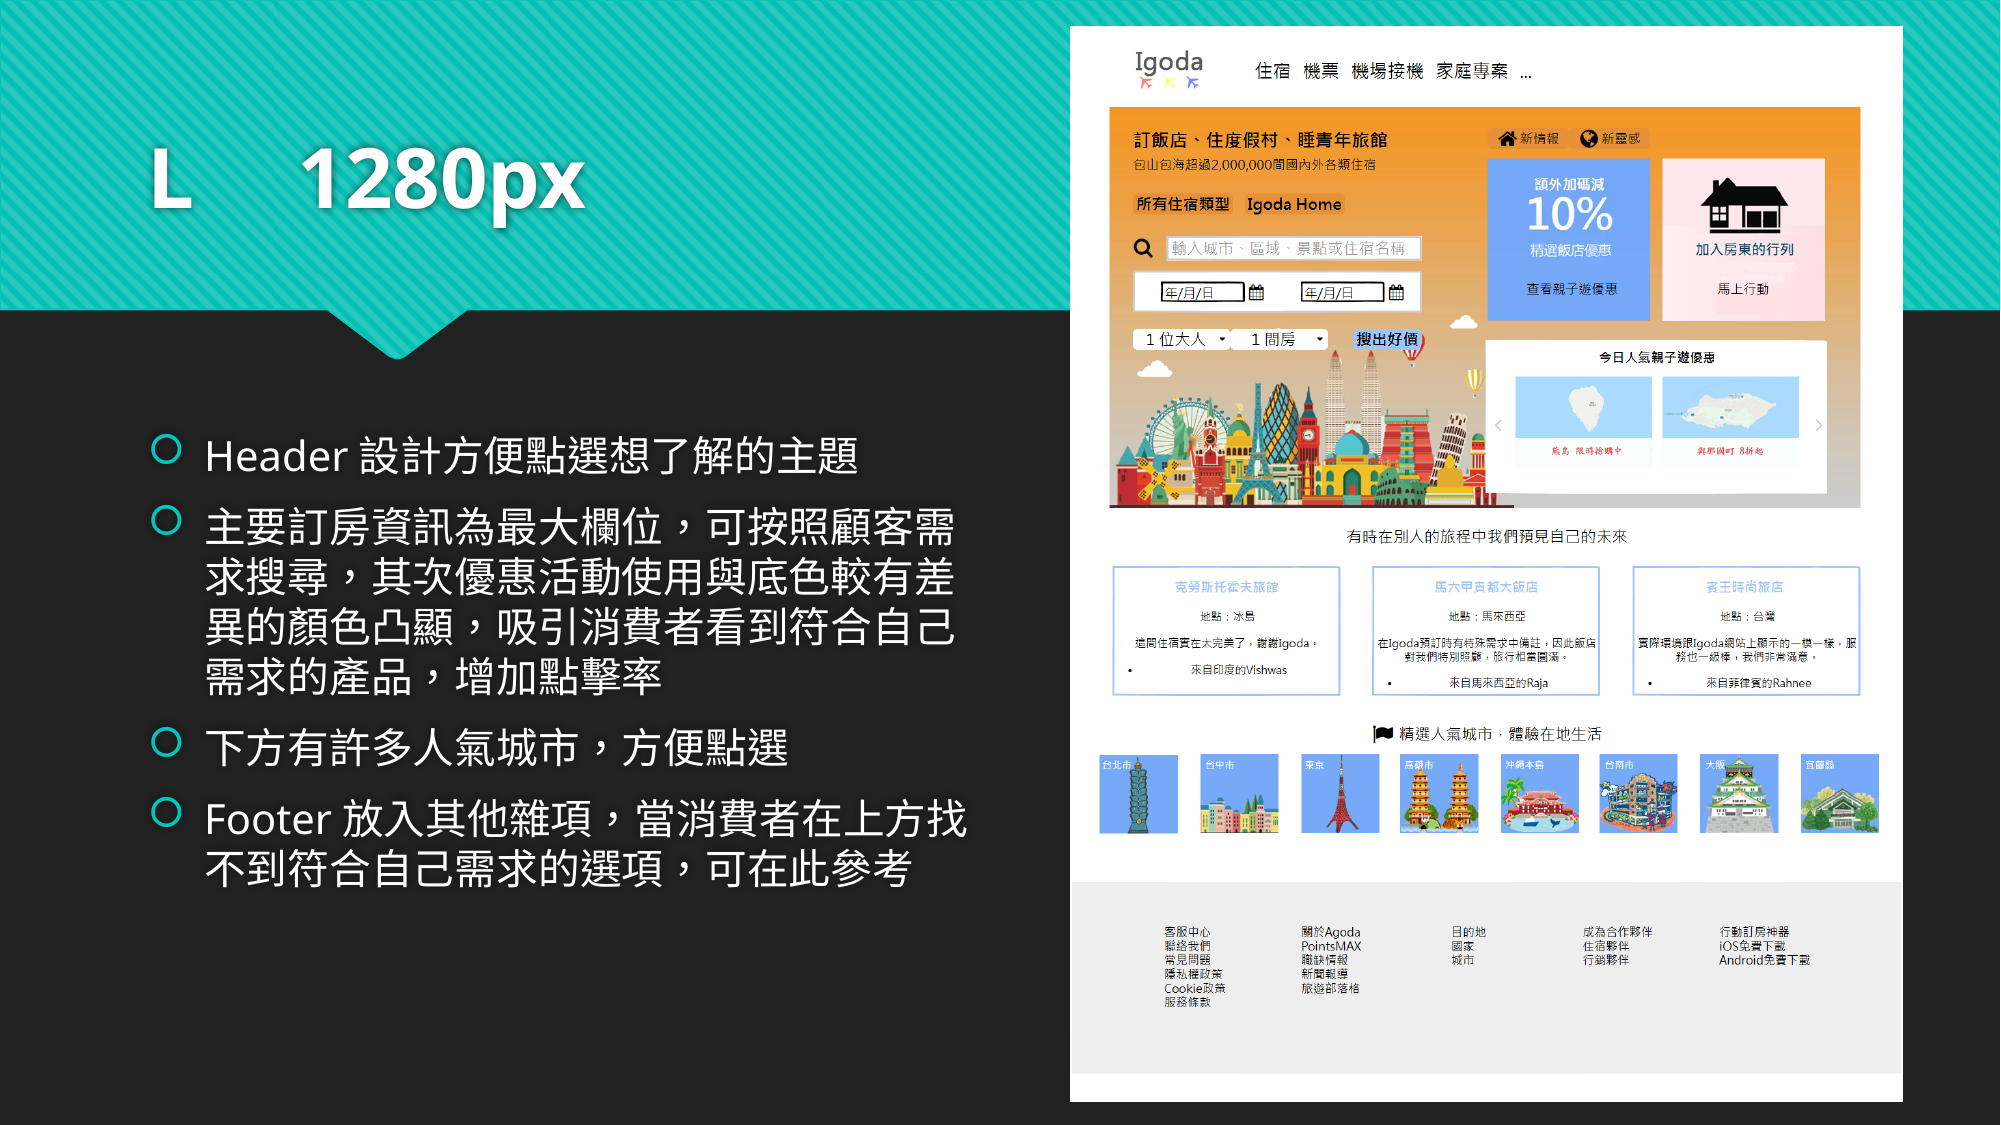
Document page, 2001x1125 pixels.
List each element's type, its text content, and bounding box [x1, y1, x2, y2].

title L 1280px [132, 73, 1070, 233]
picture [1070, 26, 1903, 1102]
list Header設計方便點選想了解的主題 主要訂房資訊為最大欄位，可按照顧客需求搜尋，其次優惠活動使用與底色較有差異的顏色凸顯，吸引消費者看到符合自己需求的產品，增加點擊率 下方有許多人氣城市，方便點選 Footer放入其他雜項，當消費者在上方找不到符合自己需求的選項，可在此參考 [132, 363, 1000, 960]
